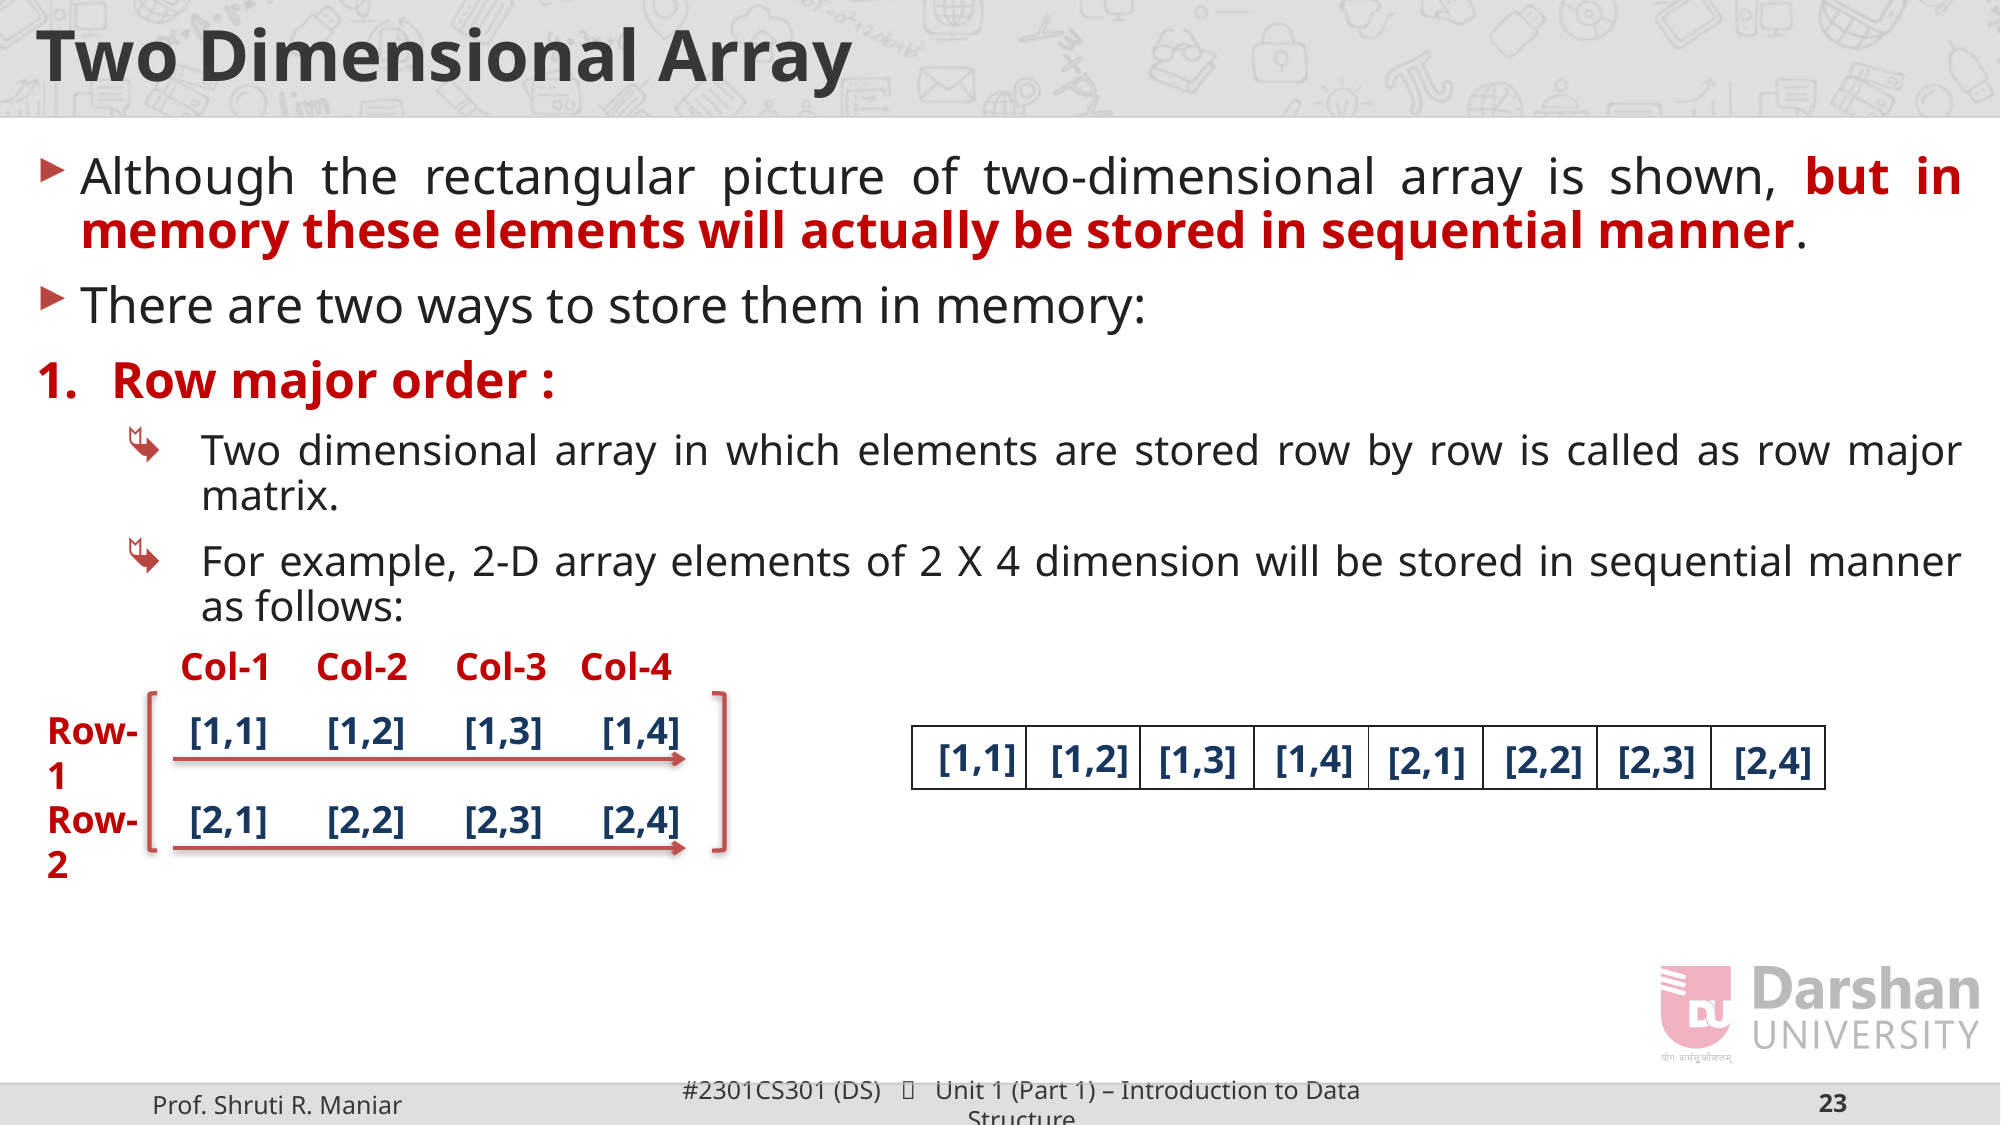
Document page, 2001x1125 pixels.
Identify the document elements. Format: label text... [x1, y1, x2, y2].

text_box [1,1] [923, 726, 1036, 786]
title Two Dimensional Array [0, 0, 2000, 117]
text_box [32, 635, 725, 851]
table_header [1255, 727, 1260, 788]
table_header [913, 727, 1025, 788]
table_header [1712, 727, 1824, 788]
text_box [2,2] [1489, 728, 1602, 789]
list Although the rectangular picture of two-dimensional array is shown, but in memory these elements will actually be stored in sequential manner. There are two ways to store them in memory: Row major order : Two dimensional array in which elements are stored row by row is called as row major matrix. For example, 2-D array elements of 2 X 4 dimension will be stored in sequential manner as follows: [21, 143, 1979, 1061]
text_box [1,2] [1035, 727, 1149, 788]
text_box [1,4] [1260, 727, 1373, 788]
text_box [2,3] [1602, 728, 1716, 789]
table_header [1484, 727, 1596, 788]
text_box [1,3] [1143, 729, 1257, 789]
text_box [2,4] [1719, 729, 1832, 790]
text_box [2,1] [1372, 729, 1486, 790]
